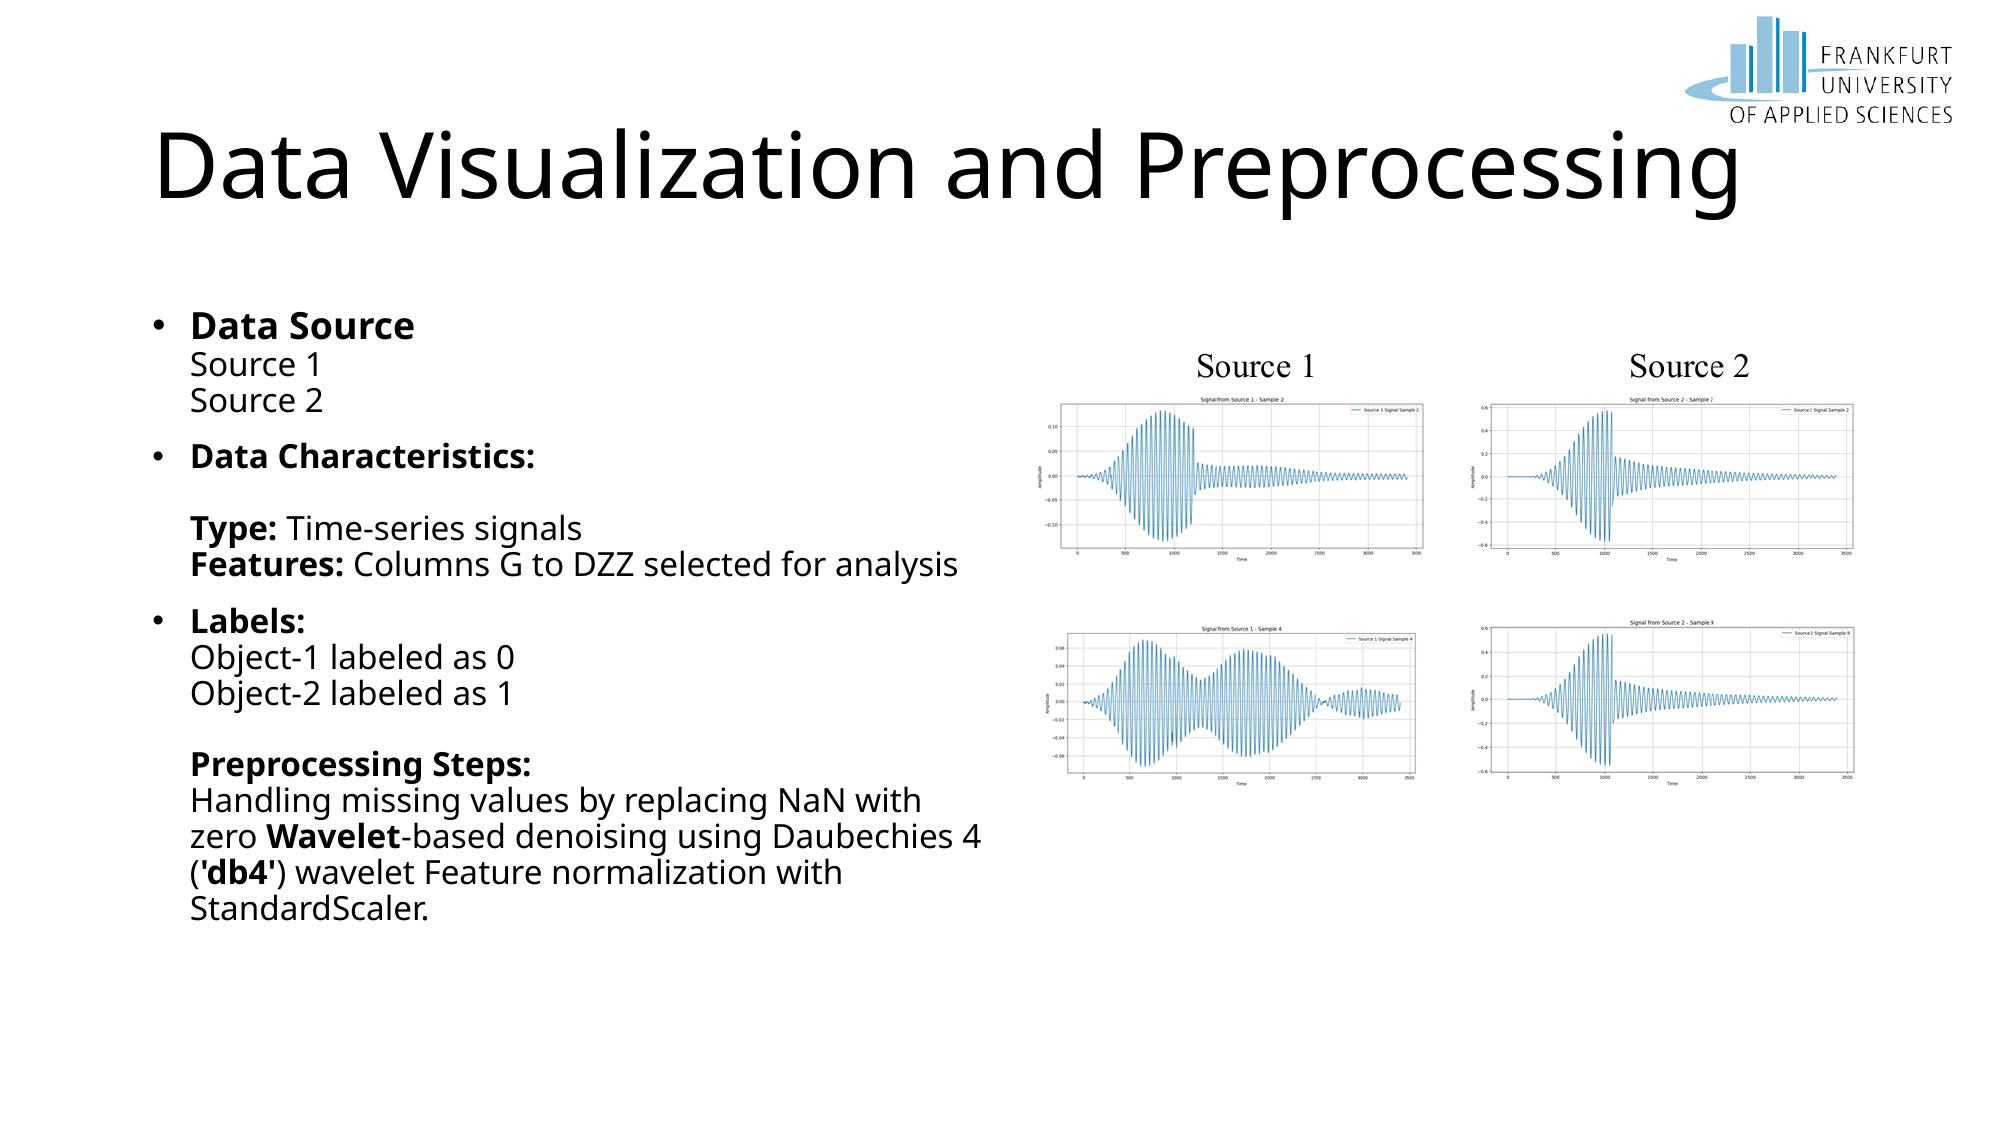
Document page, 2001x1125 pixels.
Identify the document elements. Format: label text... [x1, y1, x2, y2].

list Data Source Source 1 Source 2 Data Characteristics: Type: Time-series signals Features: Columns G to DZZ selected for analysis Labels: Object-1 labeled as 0 Object-2 labeled as 1 Preprocessing Steps: Handling missing values by replacing NaN with zero Wavelet-based denoising using Daubechies 4 ('db4') wavelet Feature normalization with StandardScaler. [137, 299, 1000, 1014]
picture [1684, 15, 1953, 124]
title Data Visualization and Preprocessing [137, 59, 1863, 278]
picture [1019, 298, 1910, 894]
